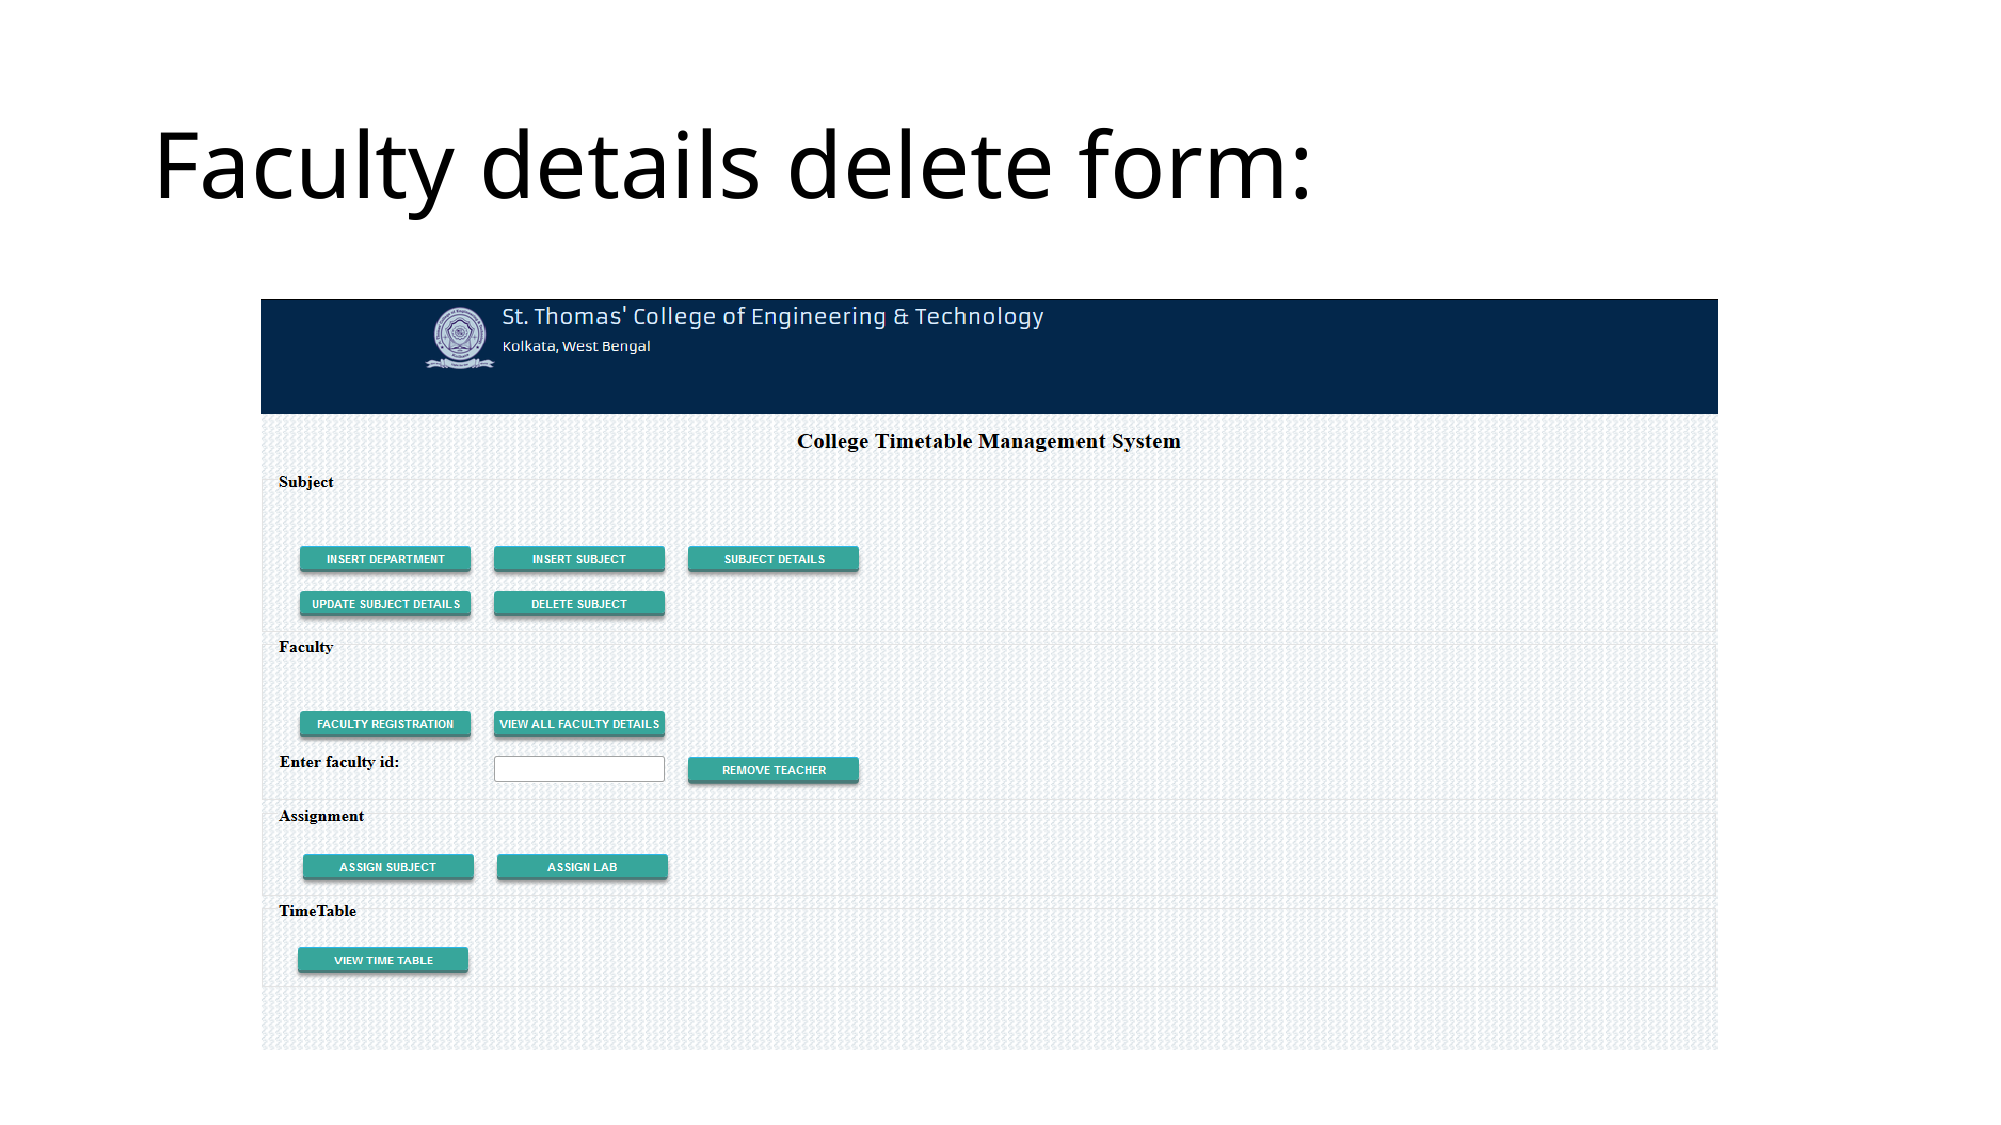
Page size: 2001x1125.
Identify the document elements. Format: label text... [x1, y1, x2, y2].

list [261, 299, 1718, 1050]
title Faculty details delete form: [137, 59, 1863, 278]
